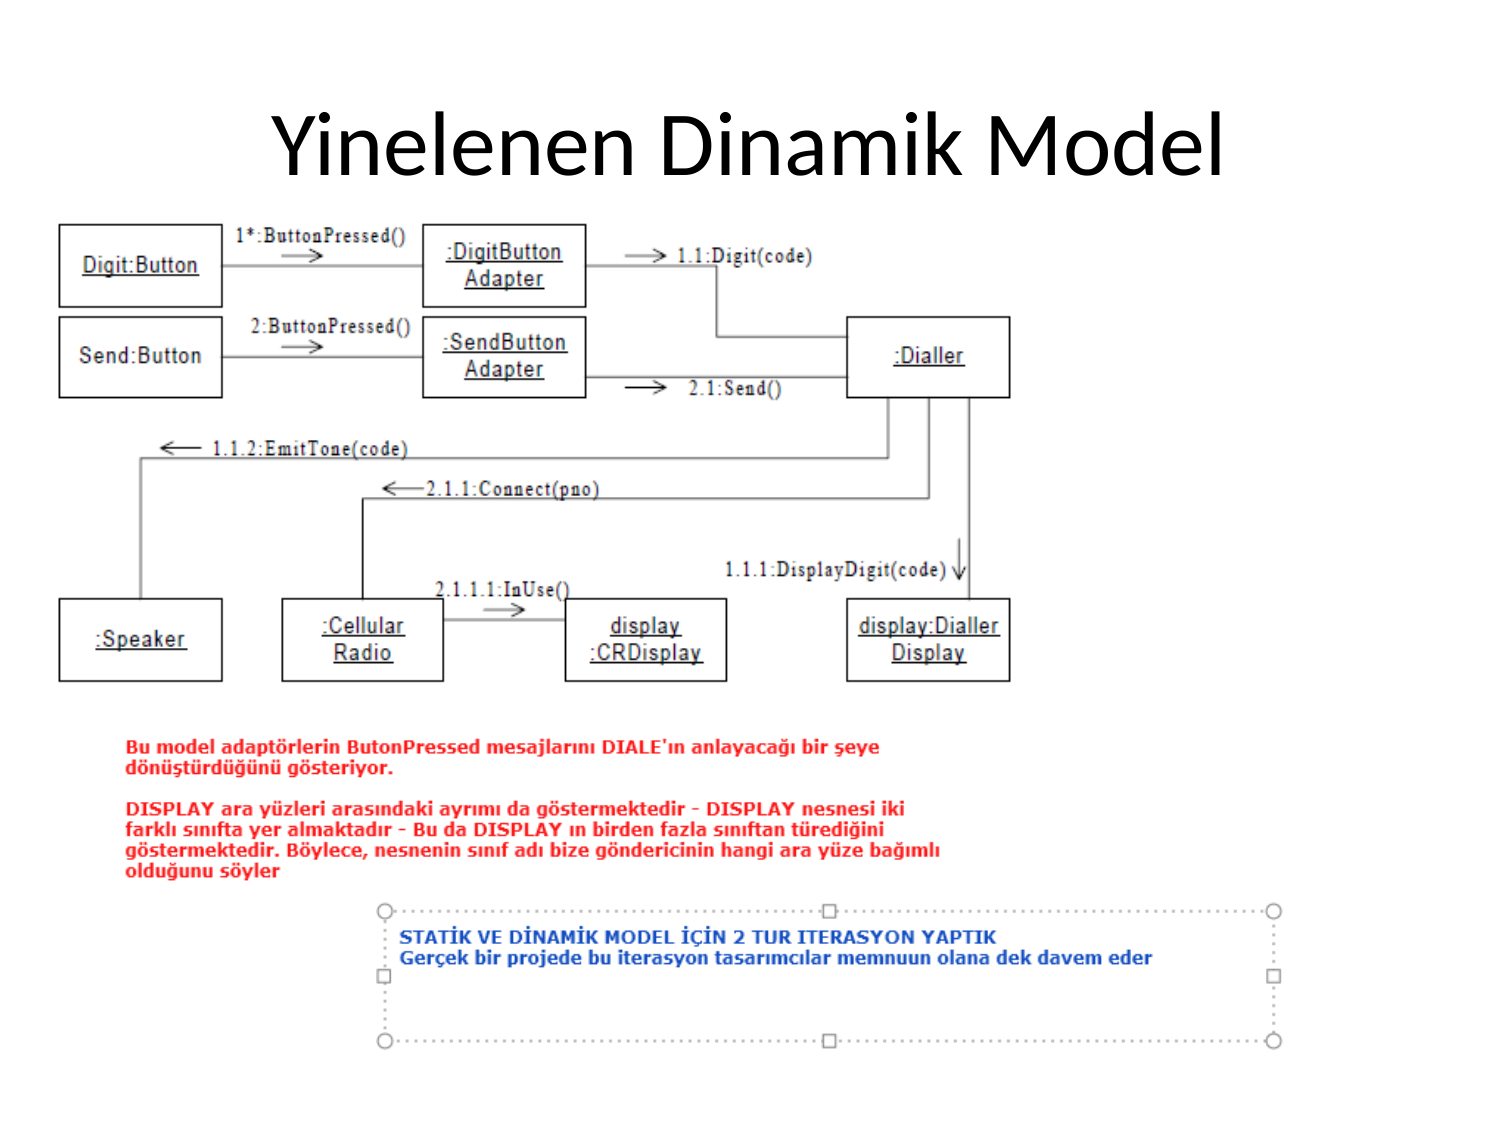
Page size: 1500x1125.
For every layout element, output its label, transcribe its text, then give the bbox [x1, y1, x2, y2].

title Yinelenen Dinamik Model [75, 45, 1425, 233]
picture [36, 727, 1495, 1053]
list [17, 184, 1046, 699]
